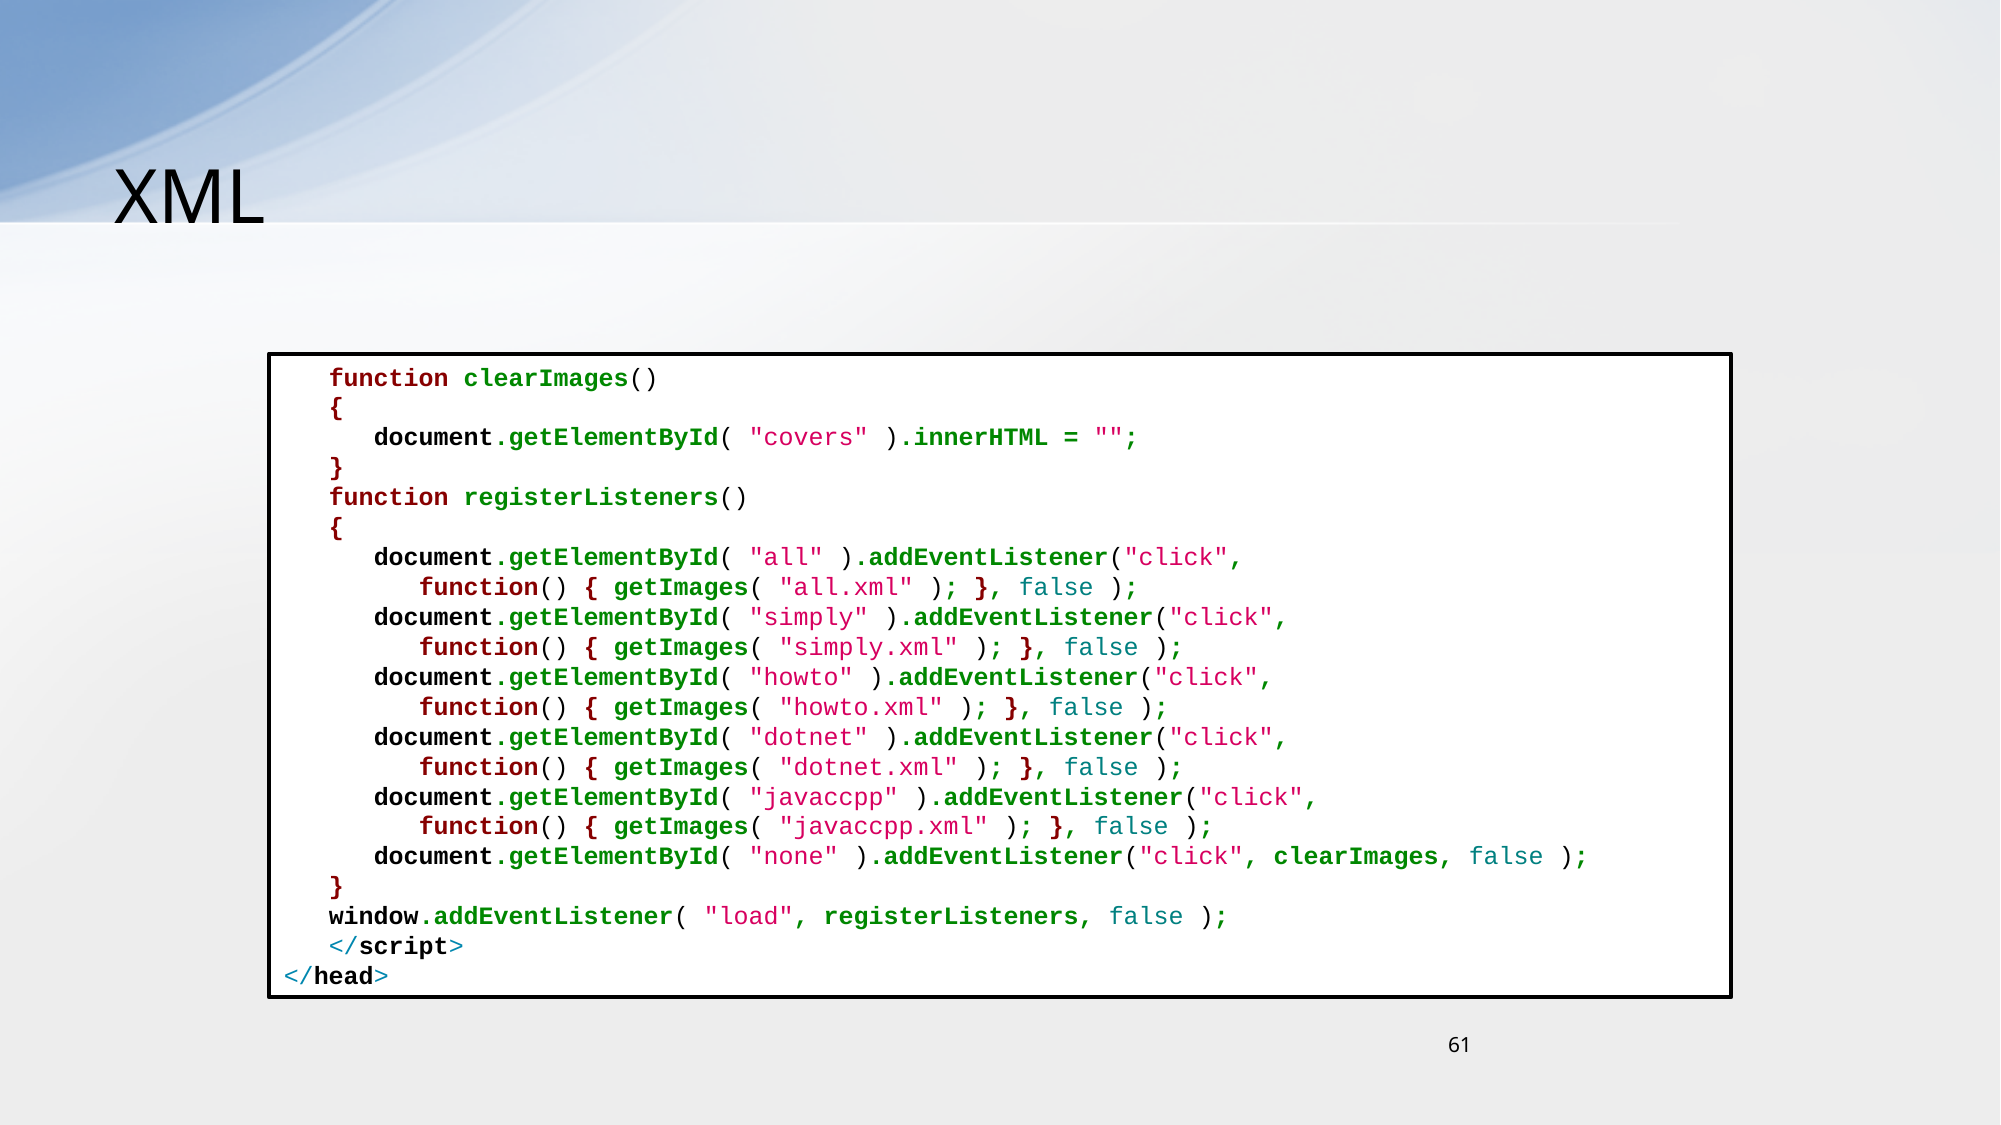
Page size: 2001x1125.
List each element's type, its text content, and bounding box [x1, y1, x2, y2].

text_box function clearImages() { document.getElementById( "covers" ).innerHTML = ""; } function registerListeners() { document.getElementById( "all" ).addEventListener("click", function() { getImages( "all.xml" ); }, false ); document.getElementById( "simply" ).addEventListener("click", function() { getImages( "simply.xml" ); }, false ); document.getElementById( "howto" ).addEventListener("click", function() { getImages( "howto.xml" ); }, false ); document.getElementById( "dotnet" ).addEventListener("click", function() { getImages( "dotnet.xml" ); }, false ); document.getElementById( "javaccpp" ).addEventListener("click", function() { getImages( "javaccpp.xml" ); }, false ); document.getElementById( "none" ).addEventListener("click", clearImages, false ); } window.addEventListener( "load", registerListeners, false ); </script> </head> [267, 352, 1733, 999]
picture [0, 0, 2000, 1125]
title XML [99, 58, 1900, 247]
slide_number 61 [1433, 1024, 1900, 1103]
